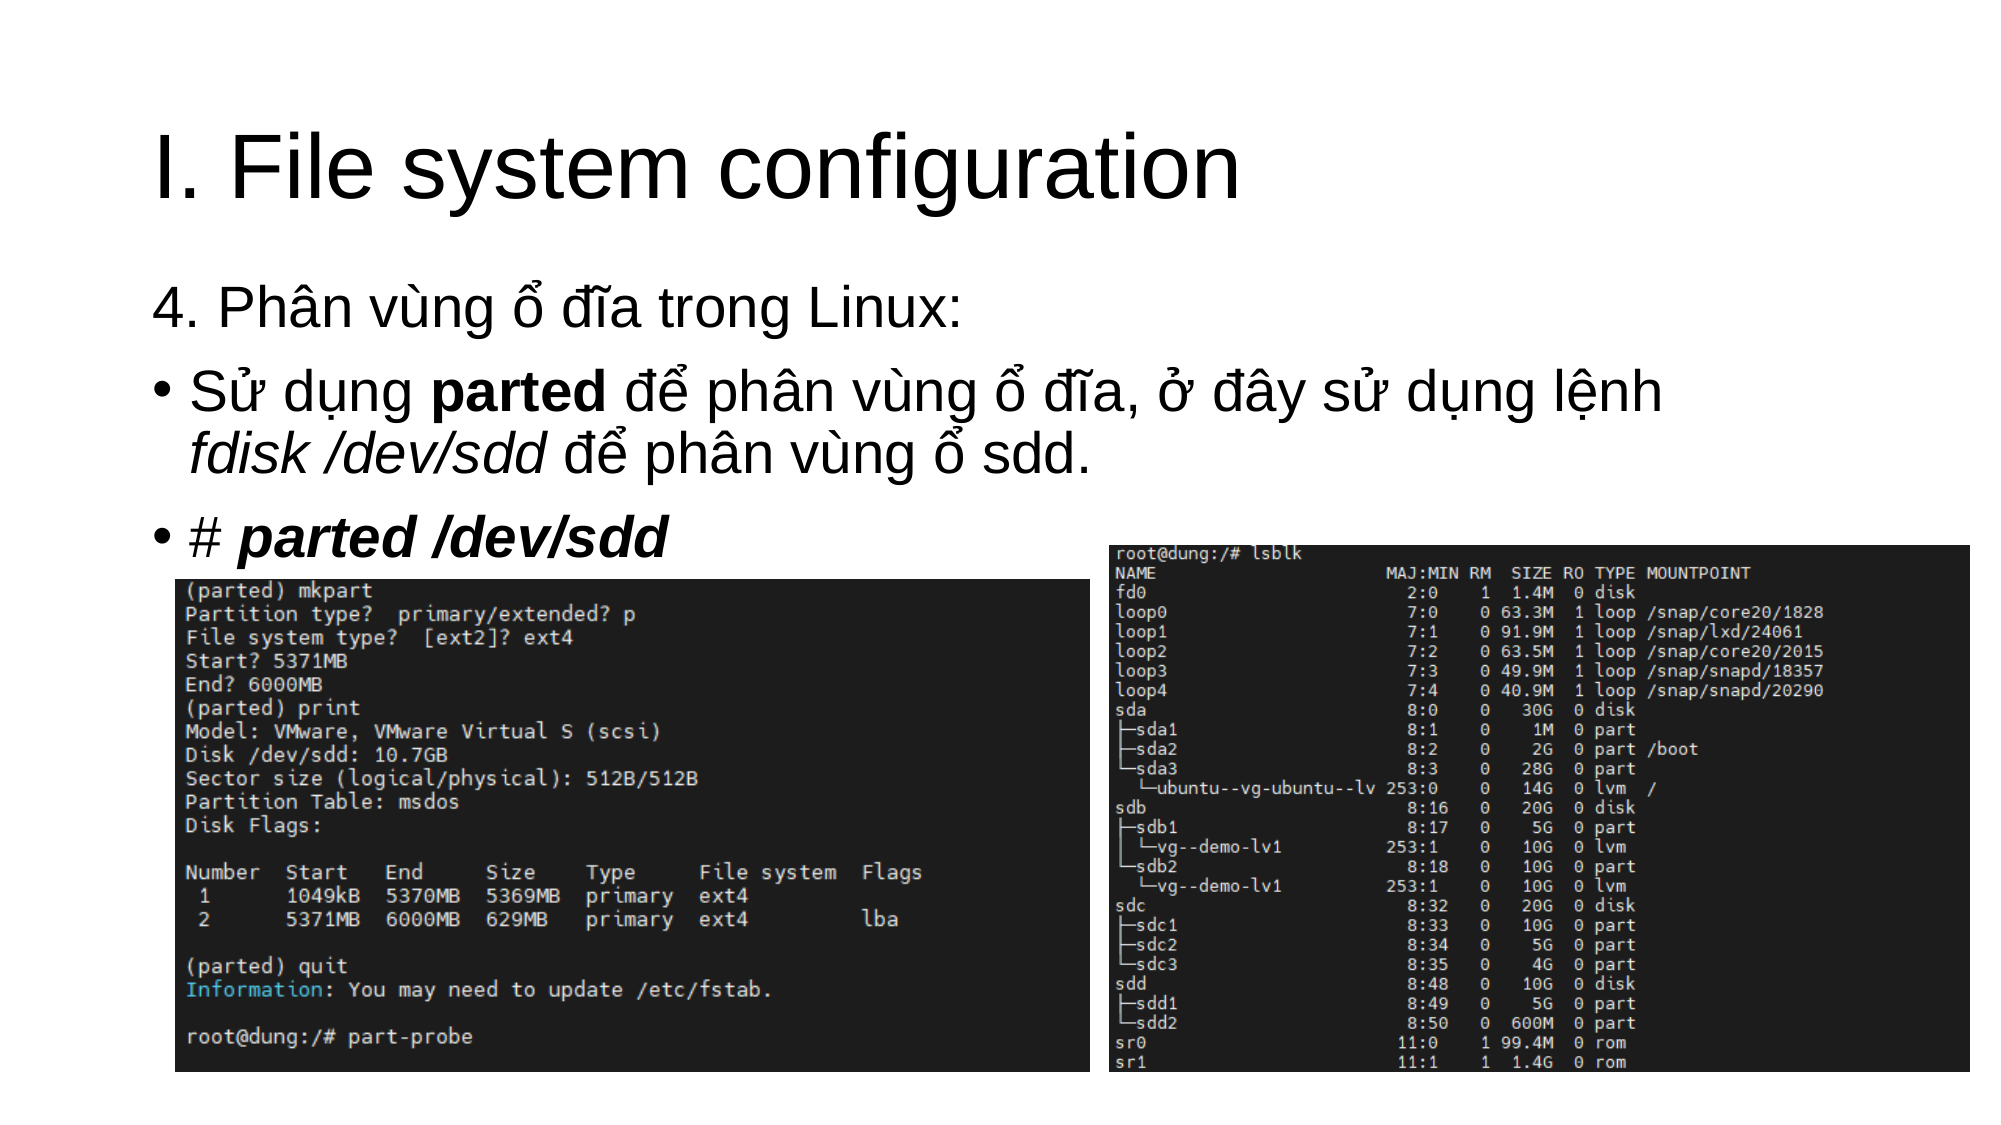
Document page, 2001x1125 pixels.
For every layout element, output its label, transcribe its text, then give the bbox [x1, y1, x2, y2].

list 4. Phân vùng ổ đĩa trong Linux: Sử dụng parted để phân vùng ổ đĩa, ở đây sử dụng lệnh fdisk /dev/sdd để phân vùng ổ sdd. # parted /dev/sdd [137, 269, 1877, 1072]
picture [175, 579, 1090, 1072]
title I. File system configuration [137, 59, 1863, 269]
picture [1109, 545, 1970, 1072]
